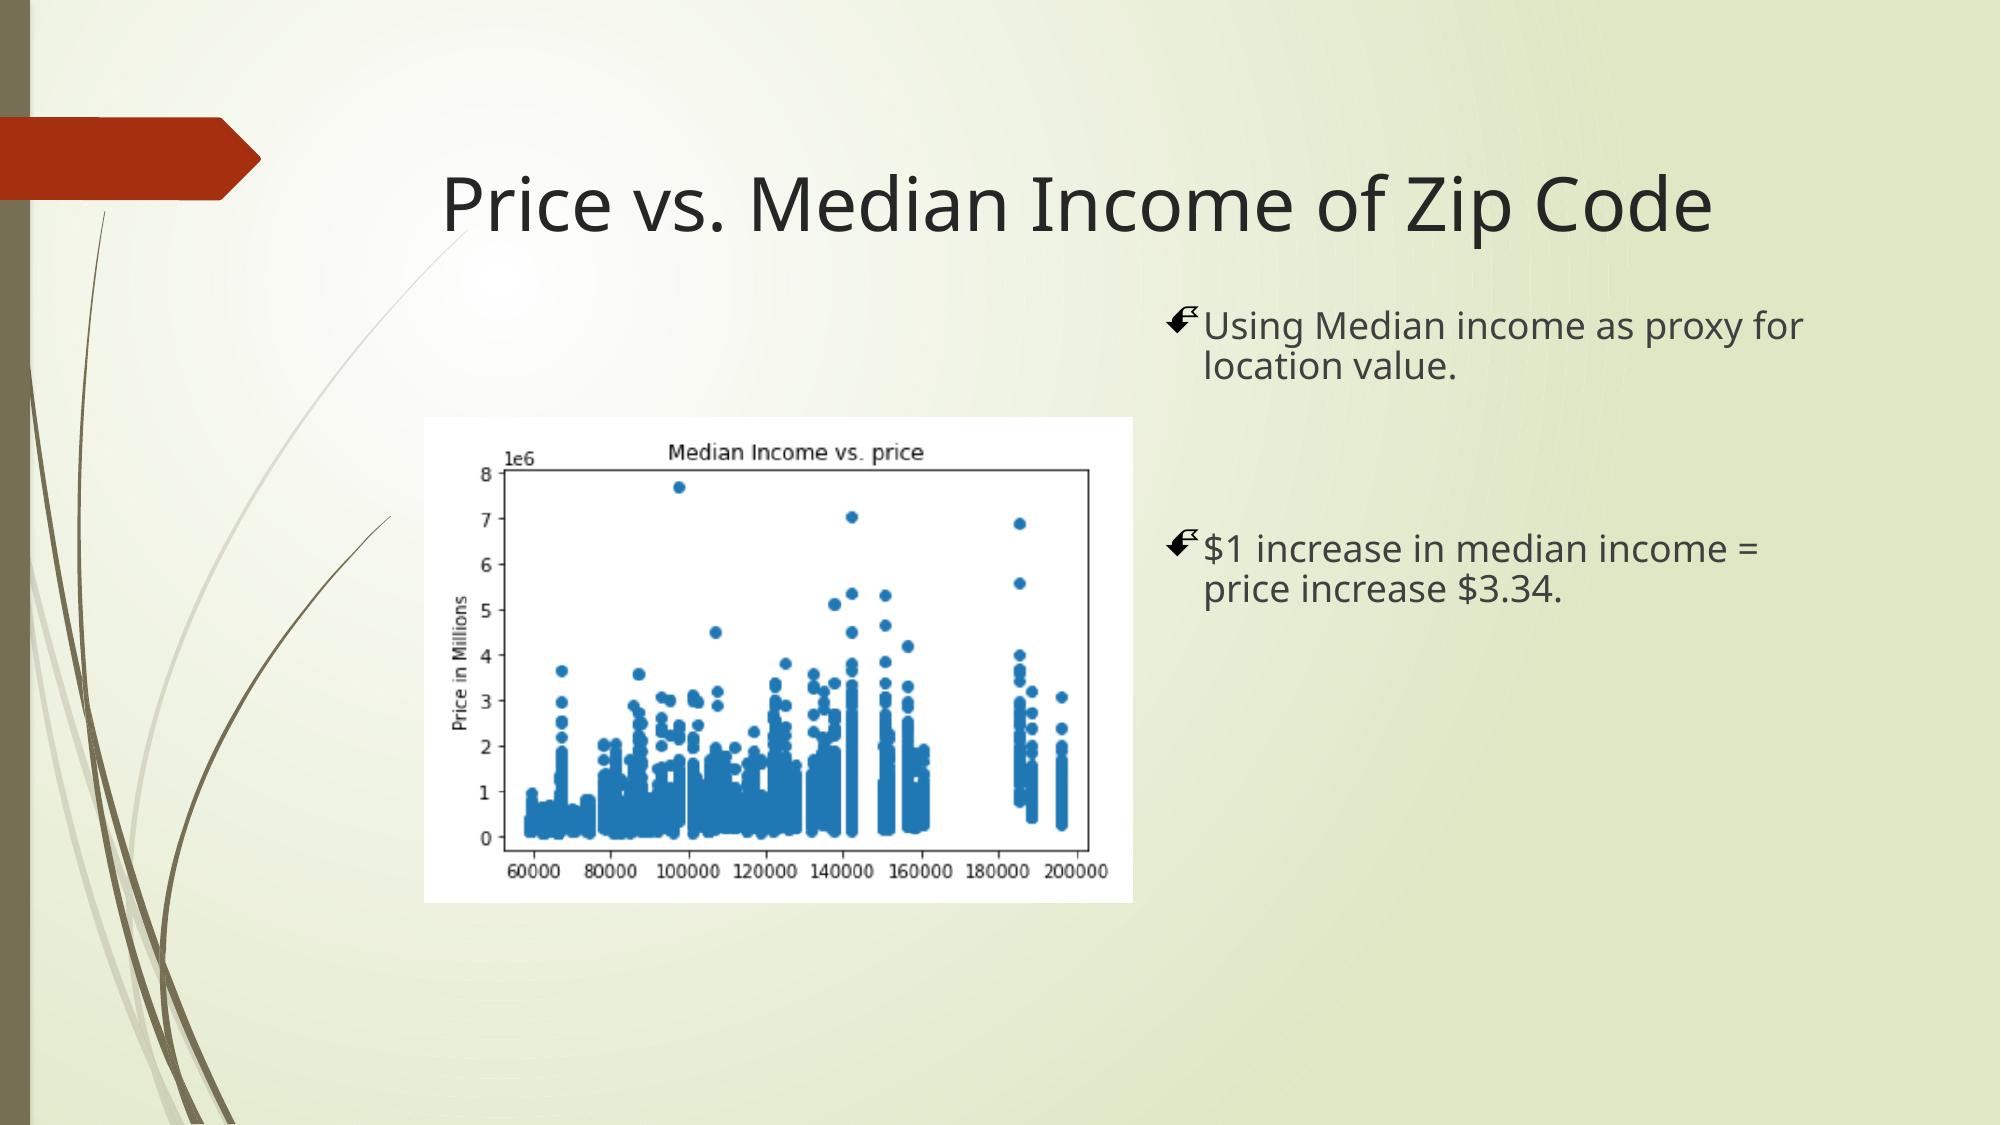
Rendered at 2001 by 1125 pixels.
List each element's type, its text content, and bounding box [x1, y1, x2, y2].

title Price vs. Median Income of Zip Code [425, 102, 1888, 313]
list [424, 417, 1133, 903]
list Using Median income as proxy for location value. $1 increase in median income = price increase $3.34. [1150, 299, 1863, 1014]
